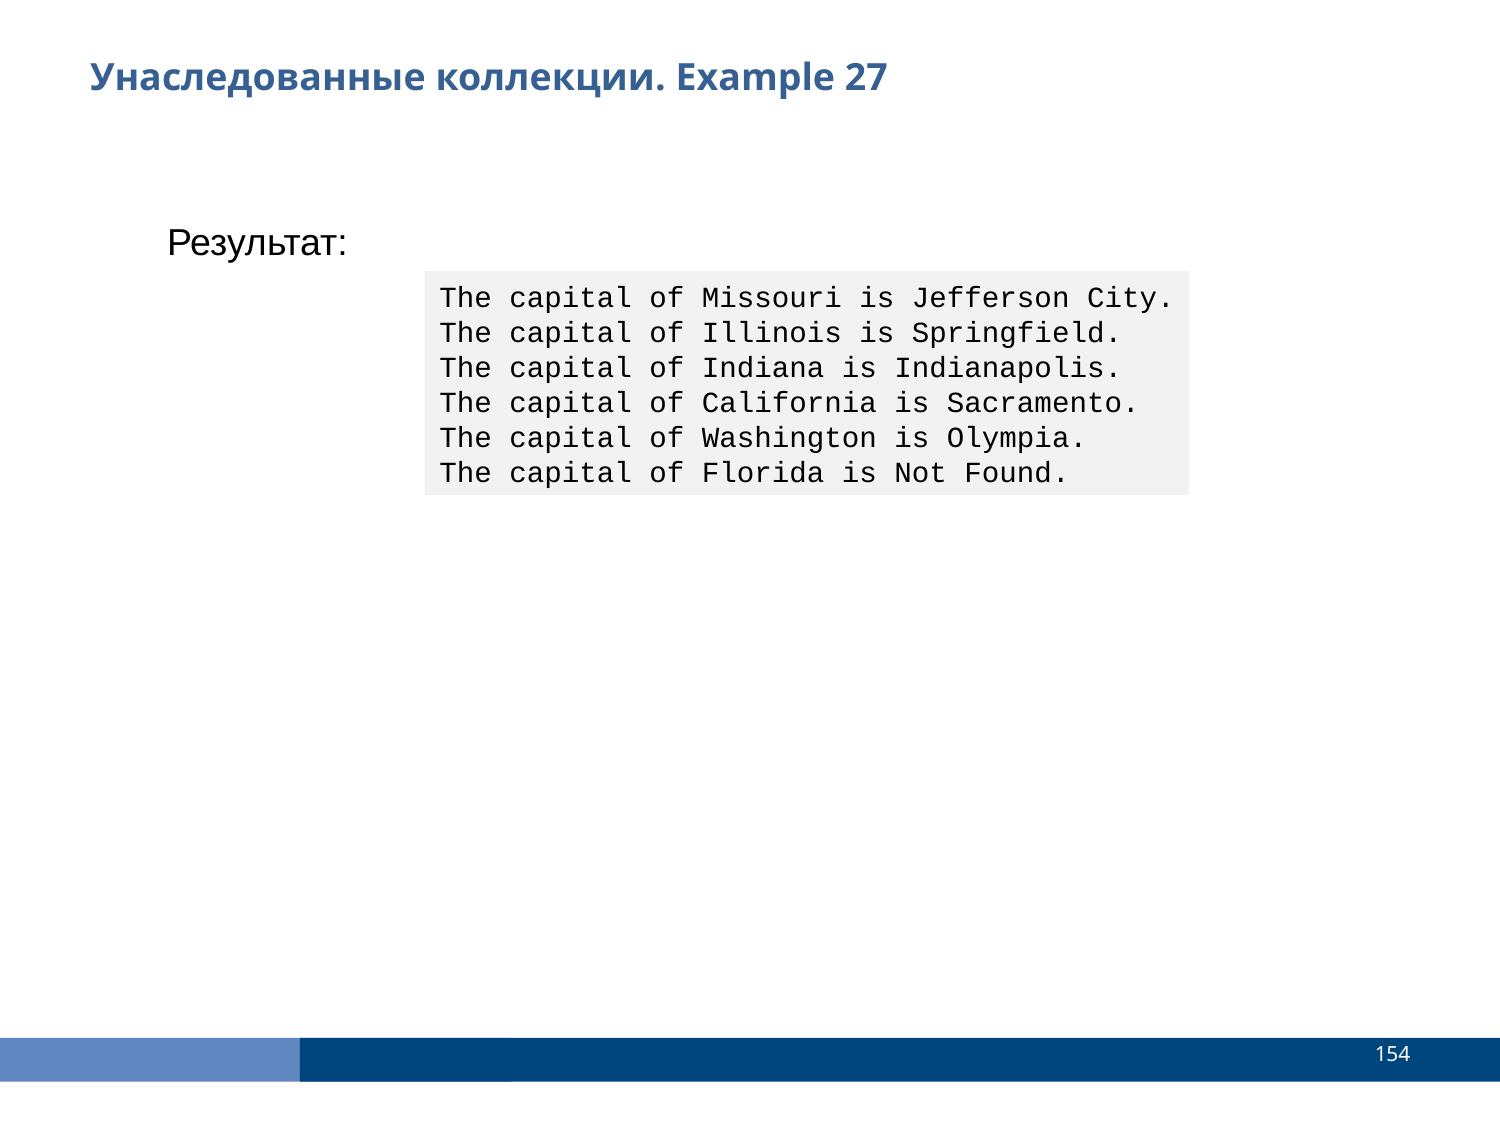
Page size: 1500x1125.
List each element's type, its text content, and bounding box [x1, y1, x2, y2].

text_box The capital of Missouri is Jefferson City. The capital of Illinois is Springfield. The capital of Indiana is Indianapolis. The capital of California is Sacramento. The capital of Washington is Olympia. The capital of Florida is Not Found. [424, 270, 1190, 496]
text_box <number> [1262, 1024, 1425, 1085]
text_box Результат: [152, 210, 1353, 339]
text_box Унаследованные коллекции. Example 27 [74, 45, 1425, 163]
